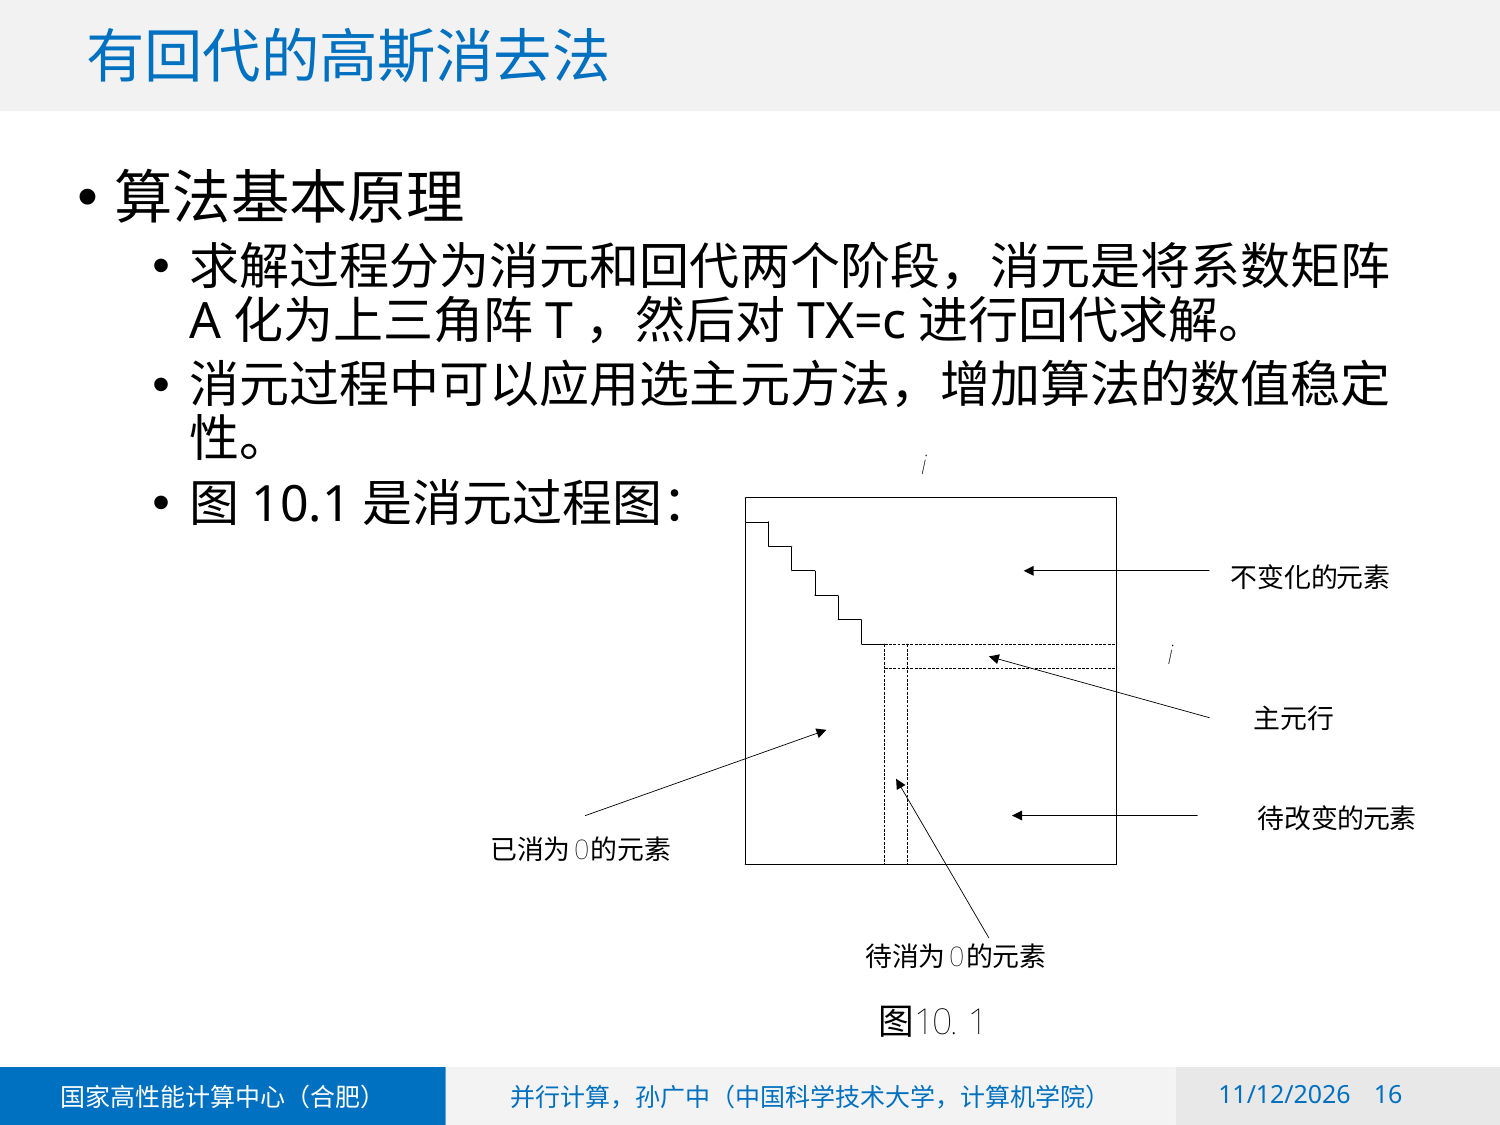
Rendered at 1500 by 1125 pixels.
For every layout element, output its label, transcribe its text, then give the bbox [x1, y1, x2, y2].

slide_number 16 [1334, 1067, 1418, 1125]
list 算法基本原理 求解过程分为消元和回代两个阶段，消元是将系数矩阵A化为上三角阵T，然后对TX=c进行回代求解。 消元过程中可以应用选主元方法，增加算法的数值稳定性。 图10.1是消元过程图： [62, 160, 1438, 989]
title 有回代的高斯消去法 [44, 15, 1338, 101]
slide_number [1203, 1067, 1334, 1125]
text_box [486, 442, 1421, 1049]
